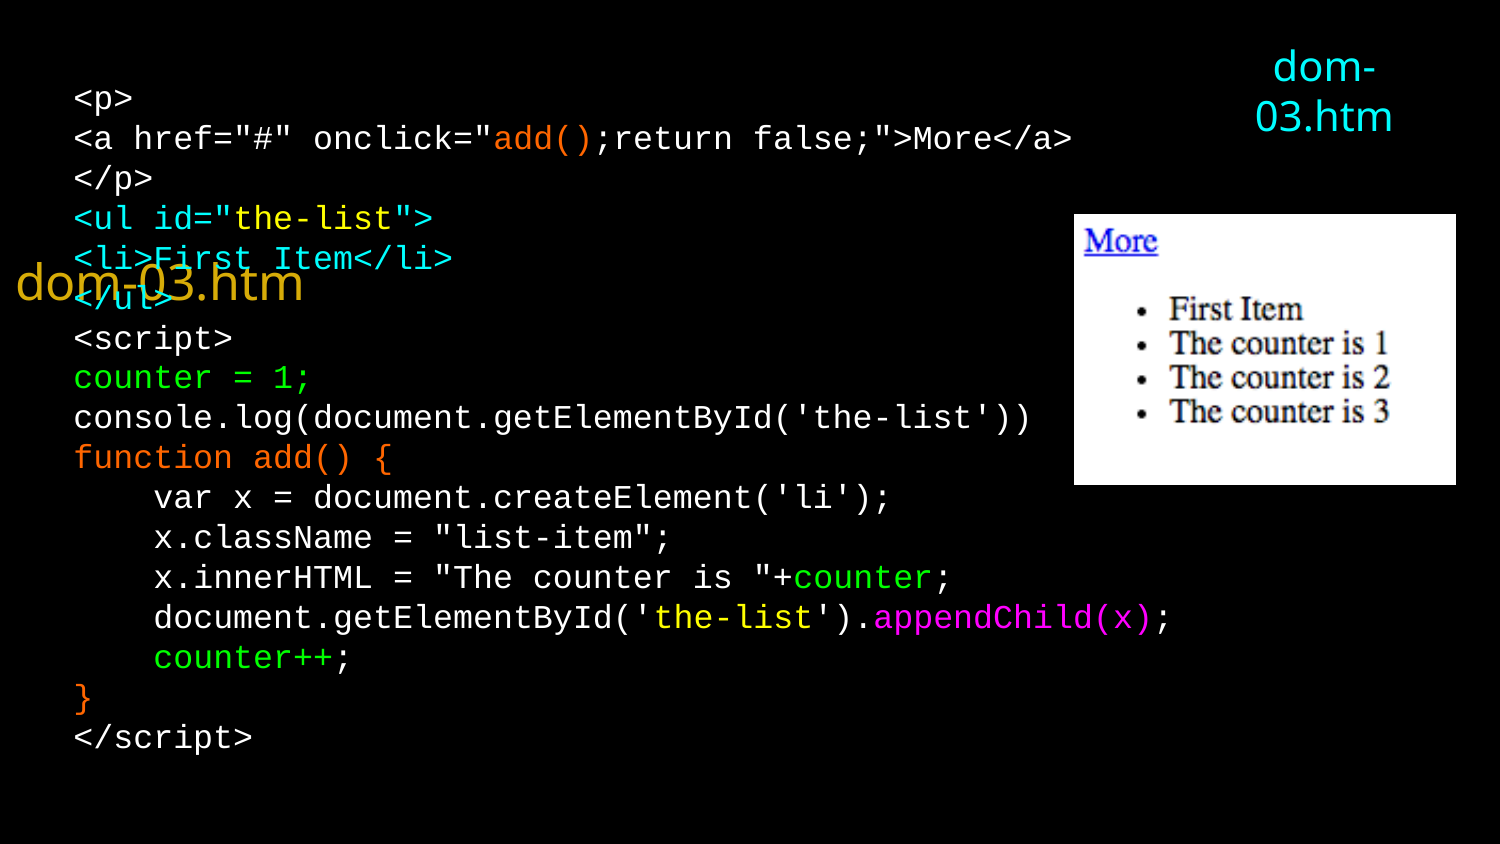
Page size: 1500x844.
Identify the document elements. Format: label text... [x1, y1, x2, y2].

title dom-03.htm [0, 141, 68, 427]
text_box <p> <a href="#" onclick="add();return false;">More</a> </p> <ul id="the-list"> <li>First Item</li> </ul> <script> counter = 1; console.log(document.getElementById('the-list')) function add() { var x = document.createElement('li'); x.className = "list-item"; x.innerHTML = "The counter is "+counter; document.getElementById('the-list').appendChild(x); counter++; } </script> [68, 59, 1450, 772]
picture [1074, 214, 1456, 485]
text_box dom-03.htm [1199, 59, 1449, 121]
